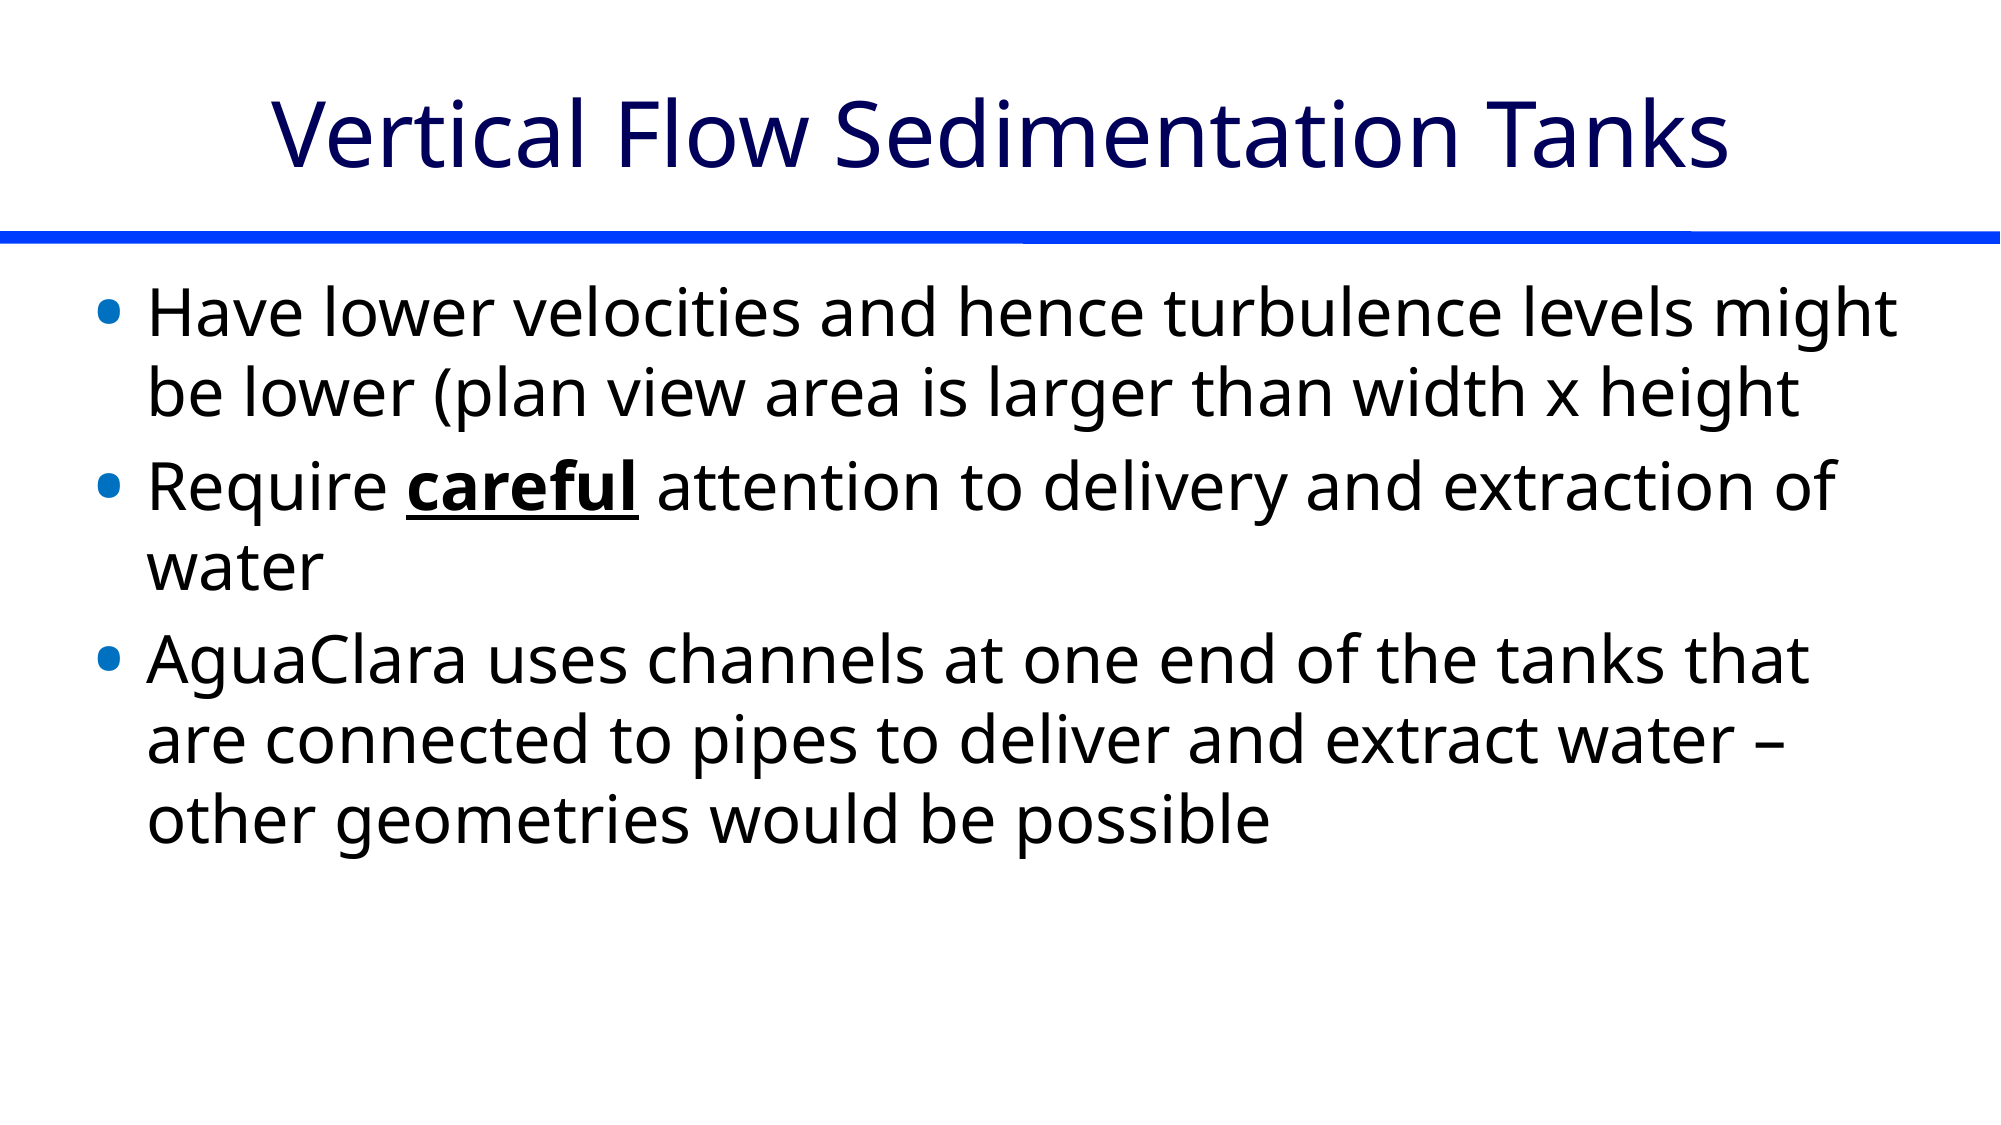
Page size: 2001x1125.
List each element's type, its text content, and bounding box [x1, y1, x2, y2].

list Have lower velocities and hence turbulence levels might be lower (plan view area is larger than width x height Require careful attention to delivery and extraction of water AguaClara uses channels at one end of the tanks that are connected to pipes to deliver and extract water – other geometries would be possible [74, 262, 1930, 1006]
title Vertical Flow Sedimentation Tanks [75, 37, 1930, 225]
